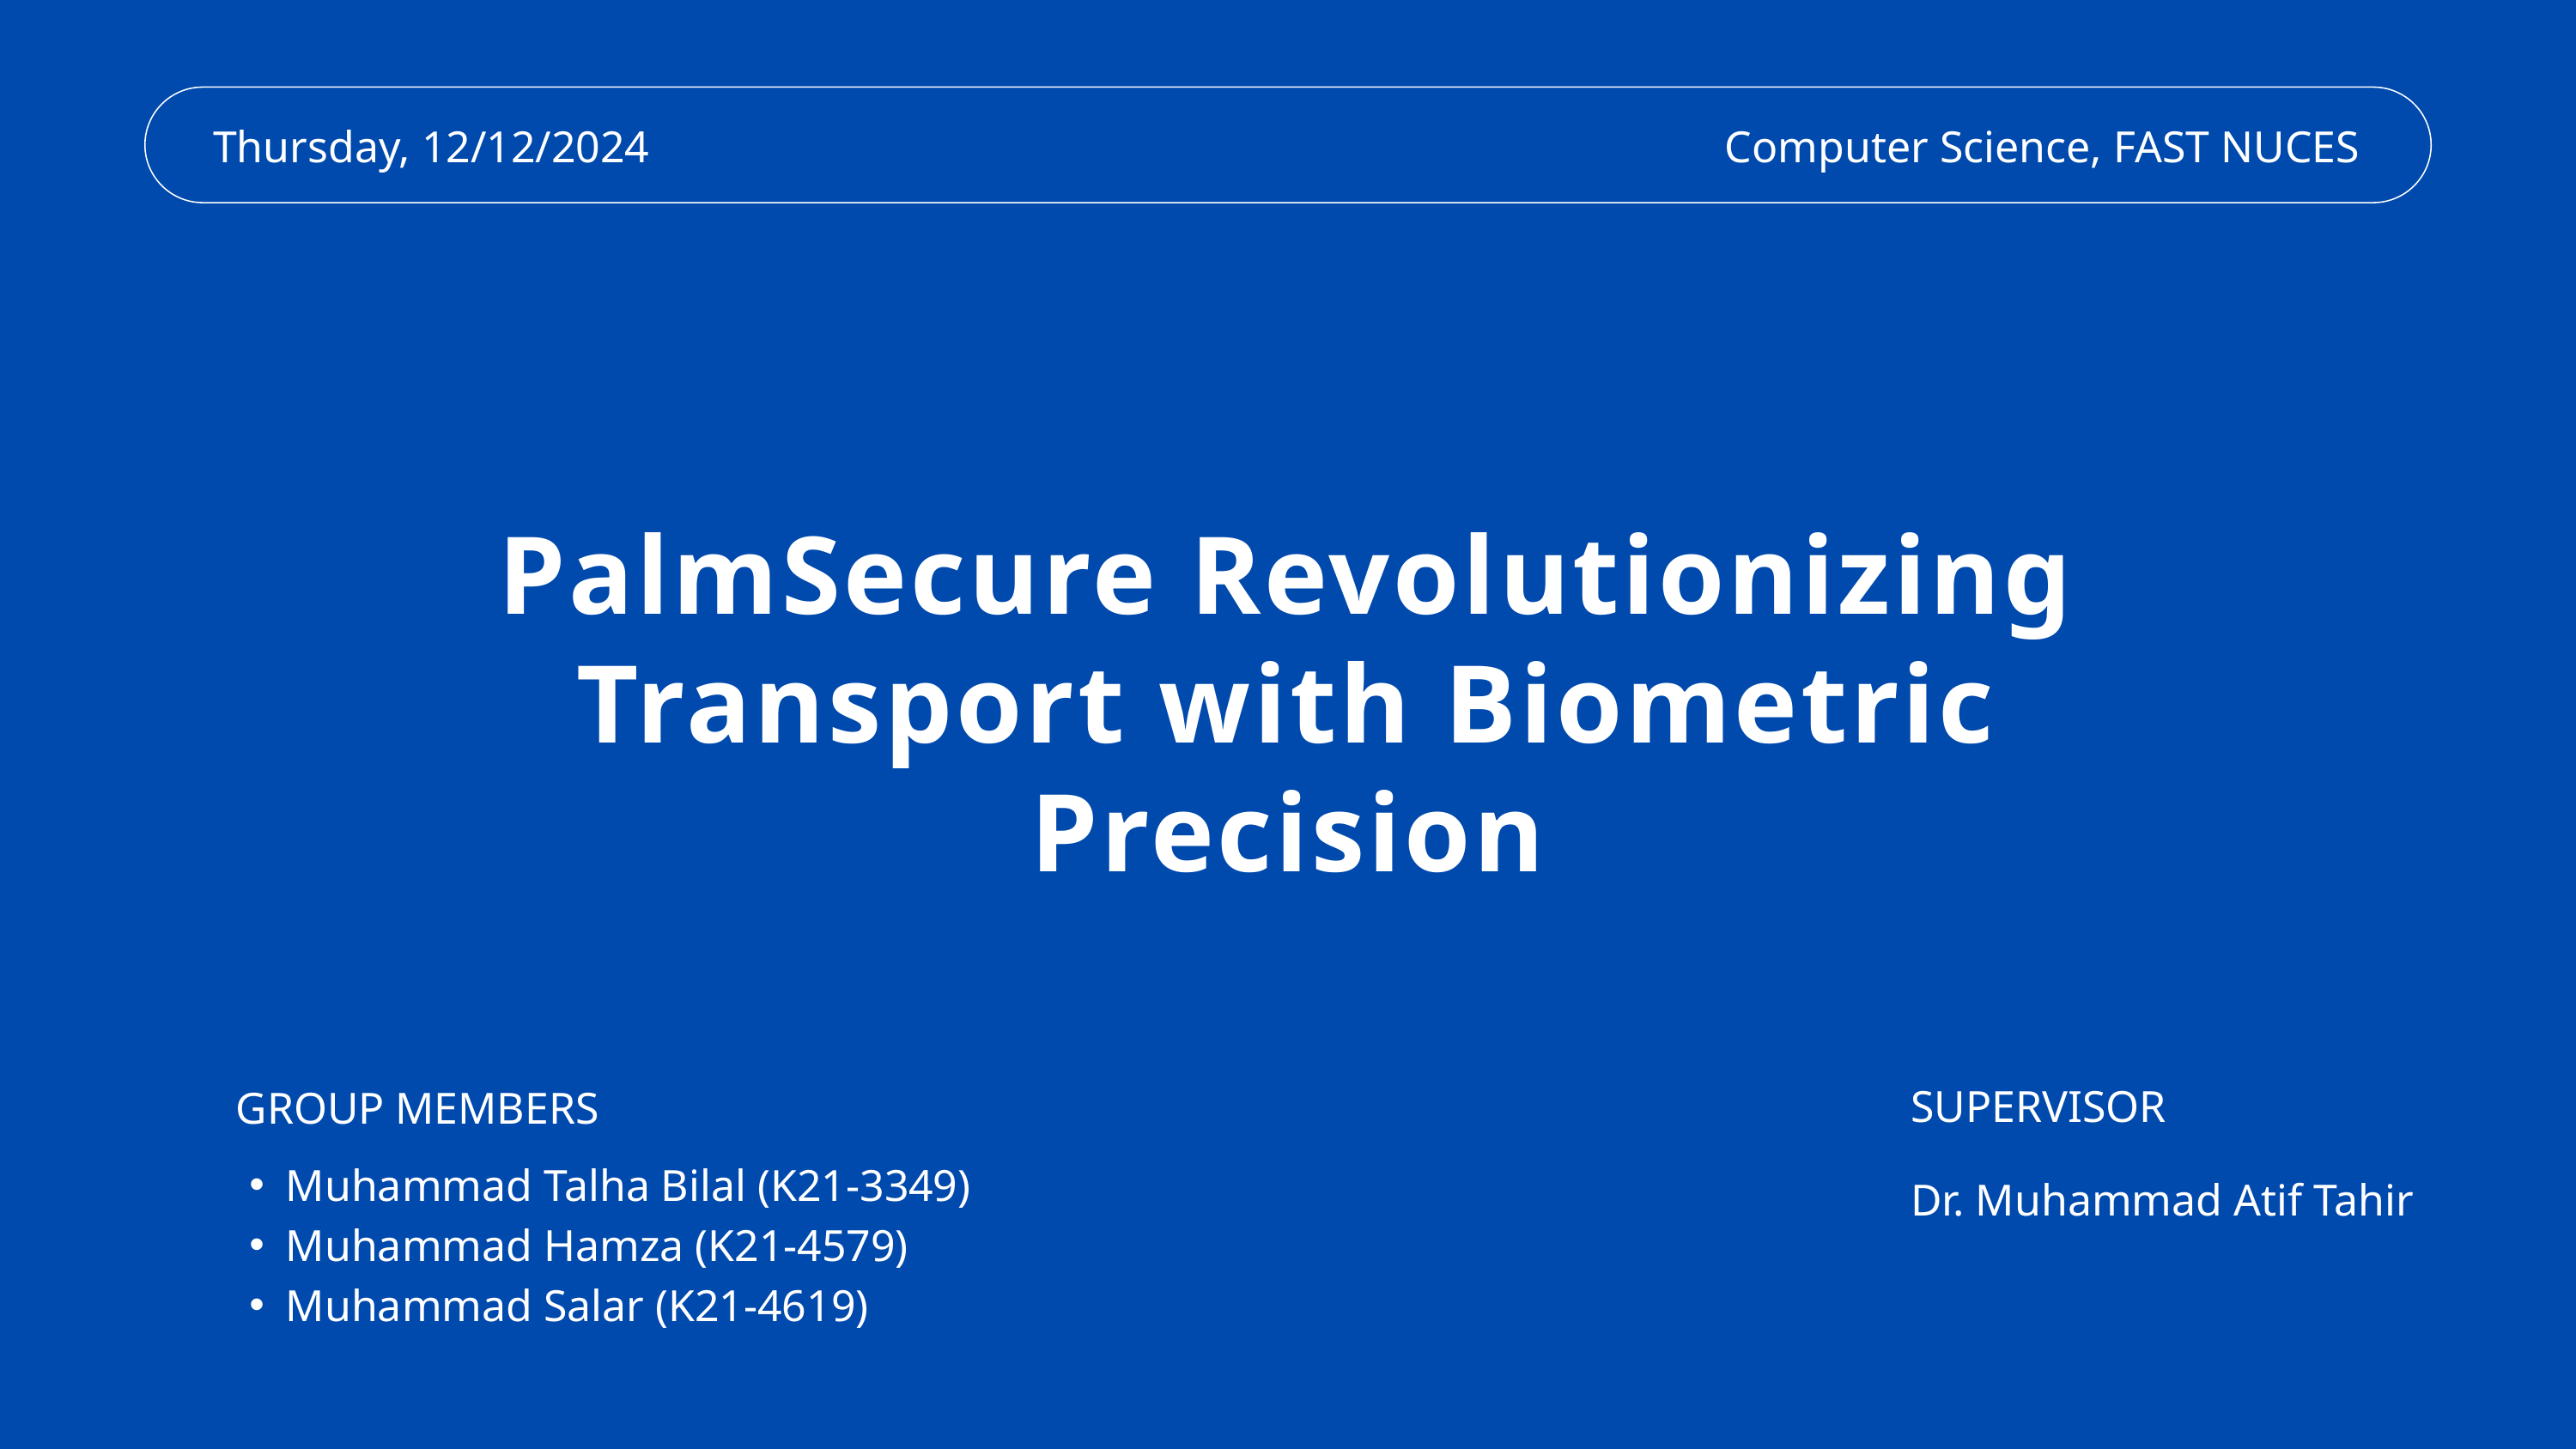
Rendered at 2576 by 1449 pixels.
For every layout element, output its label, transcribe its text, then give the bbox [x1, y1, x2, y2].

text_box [212, 1078, 978, 1326]
text_box PalmSecure Revolutionizing Transport with Biometric Precision [343, 506, 2233, 894]
text_box SUPERVISOR [1911, 1070, 2320, 1131]
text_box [144, 87, 2432, 203]
text_box Dr. Muhammad Atif Tahir [1911, 1164, 2432, 1225]
